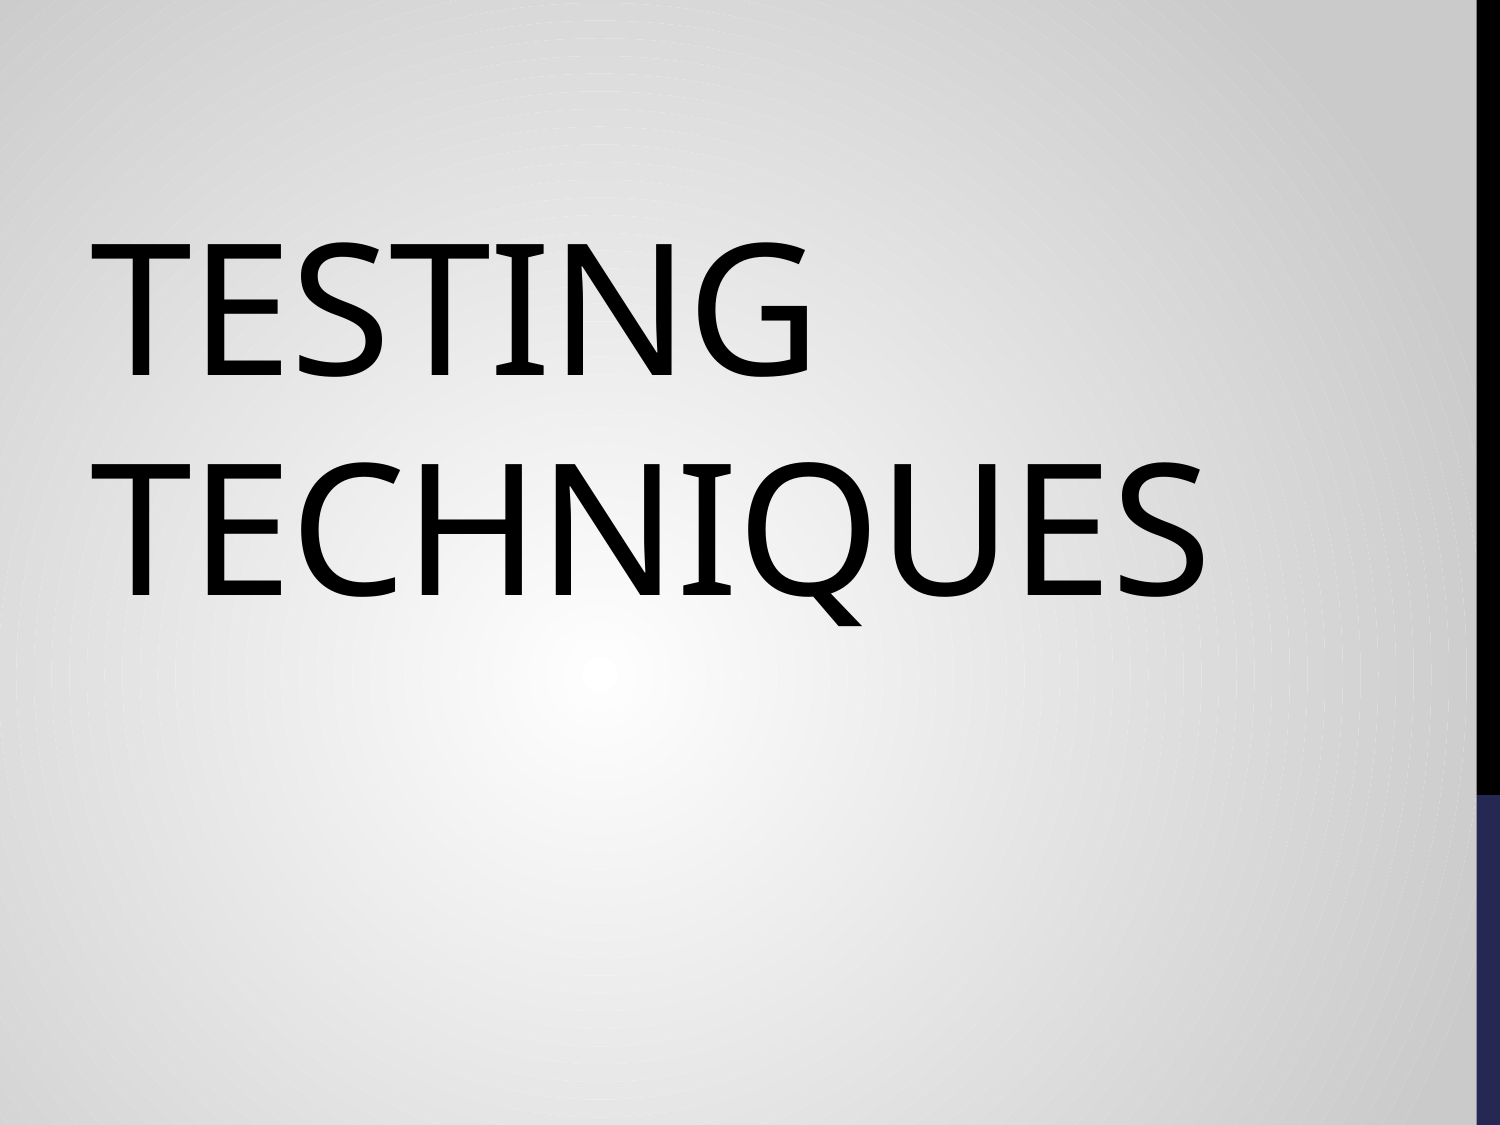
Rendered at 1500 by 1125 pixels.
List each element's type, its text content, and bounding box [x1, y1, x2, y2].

title Testing Techniques [75, 37, 1350, 788]
